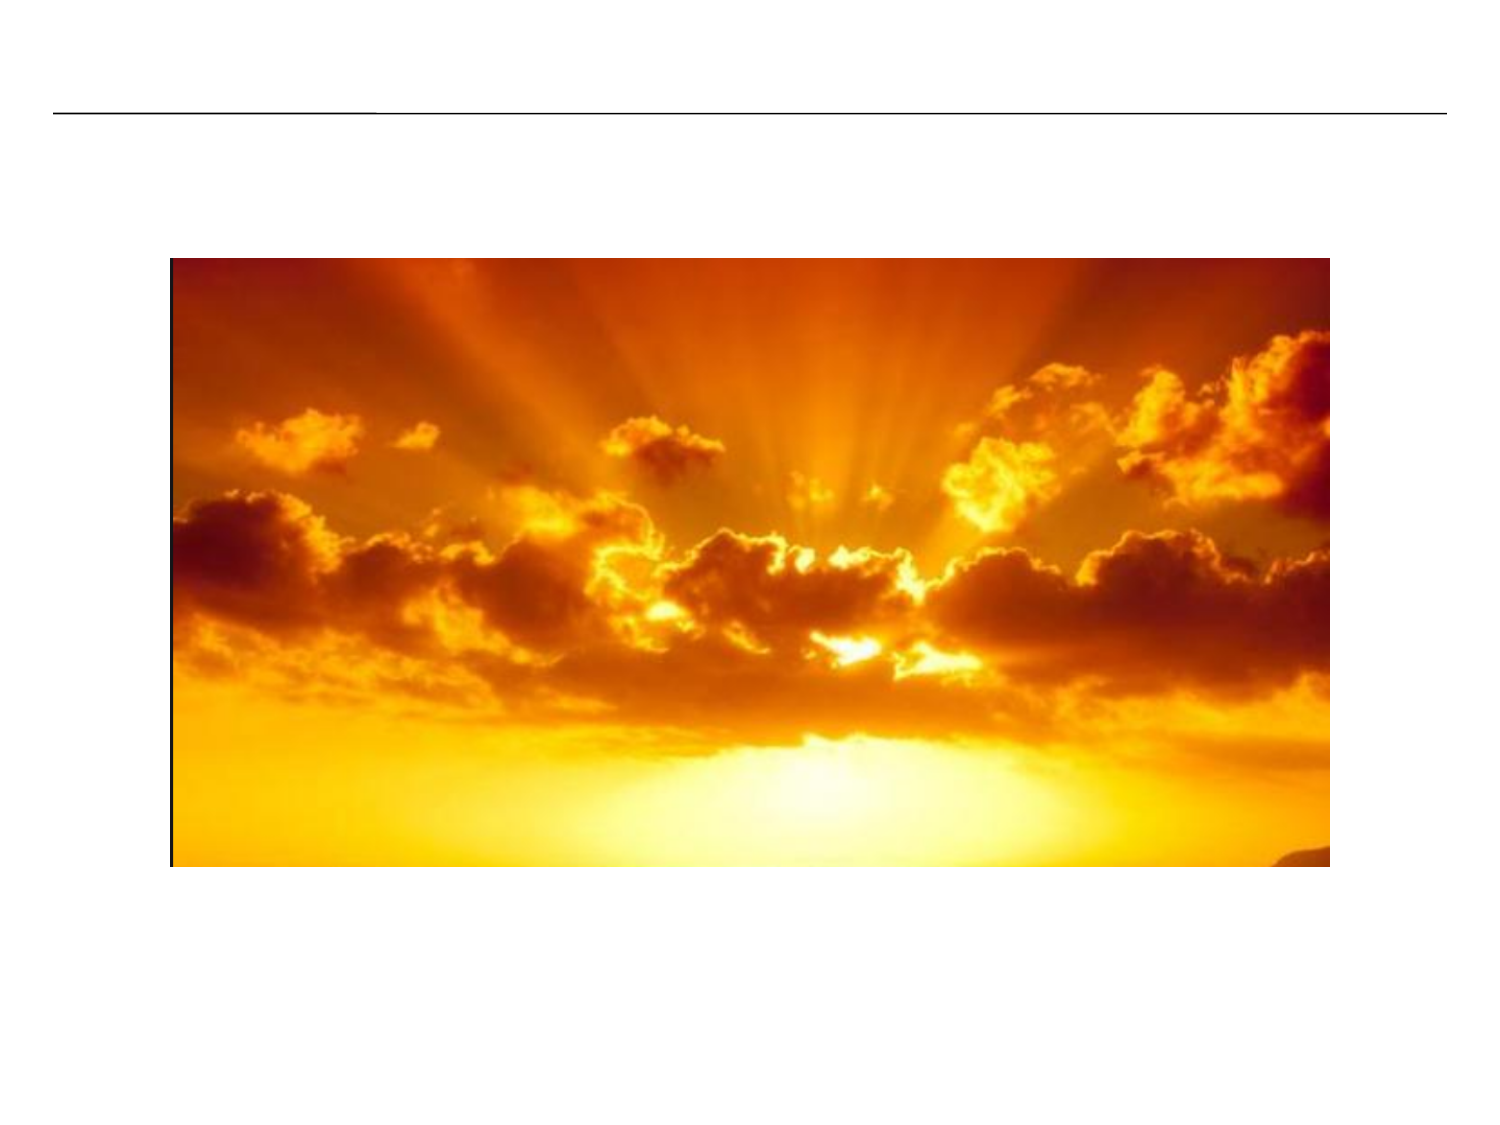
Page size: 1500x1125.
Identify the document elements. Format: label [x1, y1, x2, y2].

picture [169, 258, 1330, 867]
